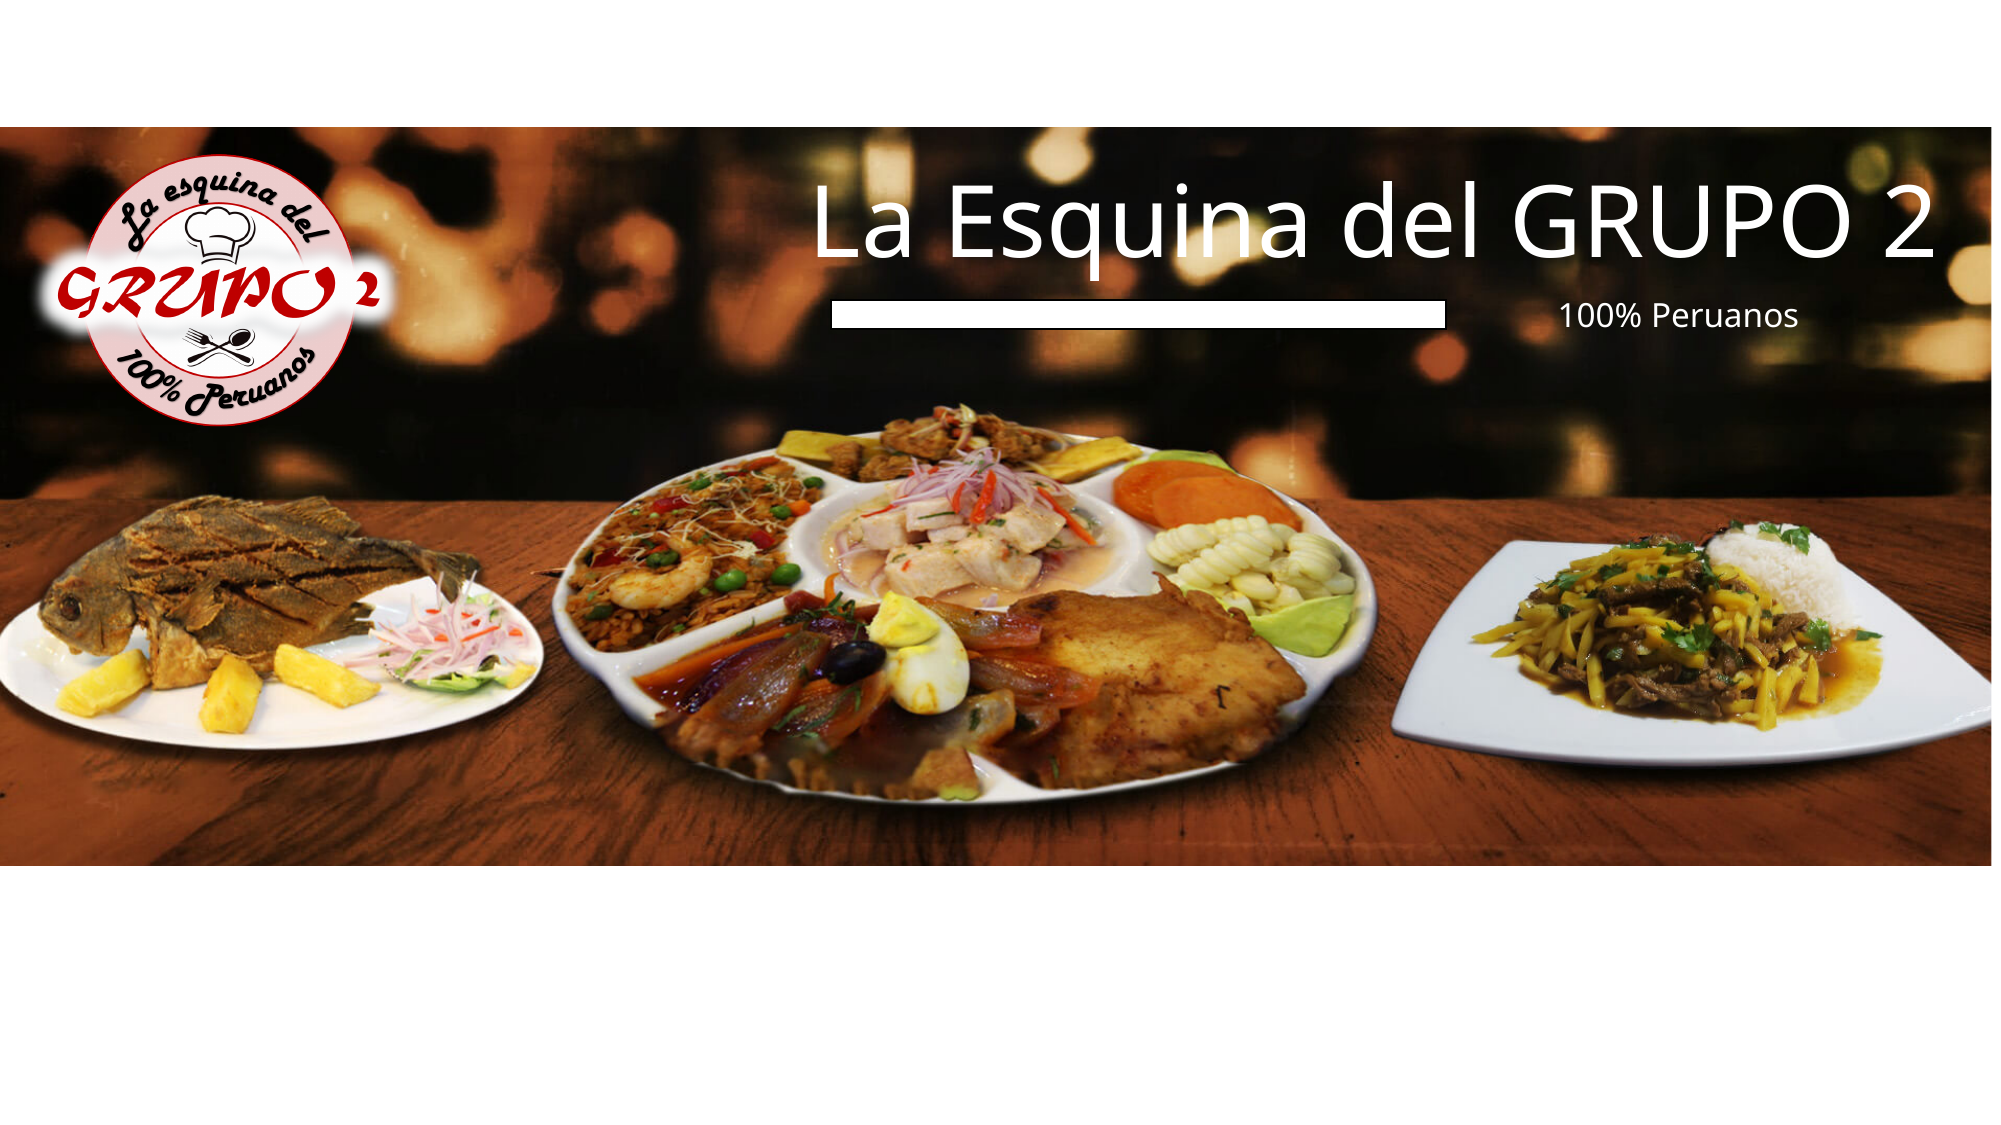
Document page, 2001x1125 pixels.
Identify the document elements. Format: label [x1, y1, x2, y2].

text_box [0, 126, 1992, 866]
